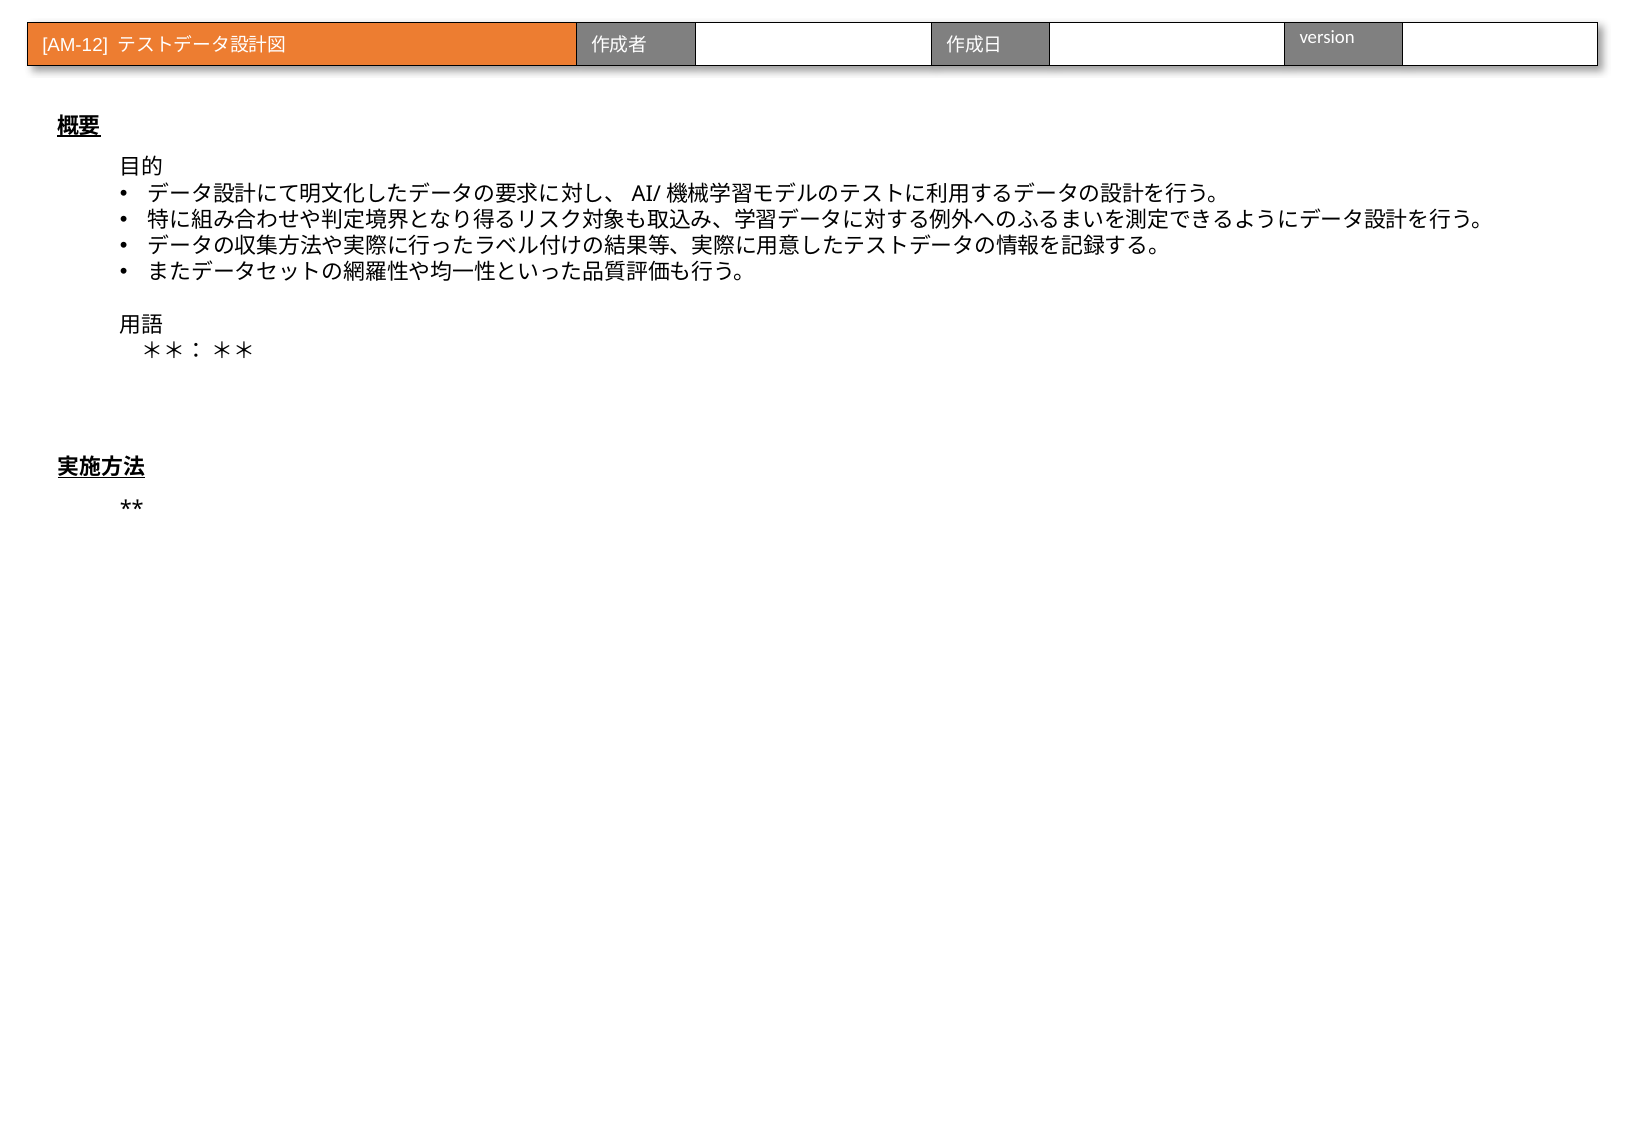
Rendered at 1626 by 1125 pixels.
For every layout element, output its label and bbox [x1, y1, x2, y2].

table_header [696, 23, 931, 65]
table_header [577, 23, 695, 65]
table_header [28, 23, 576, 65]
table_header [1285, 23, 1402, 65]
table_header [1050, 23, 1284, 65]
table_header [932, 23, 1049, 65]
text_box [43, 445, 1523, 555]
table_header [1403, 23, 1597, 65]
text_box [42, 104, 1523, 371]
